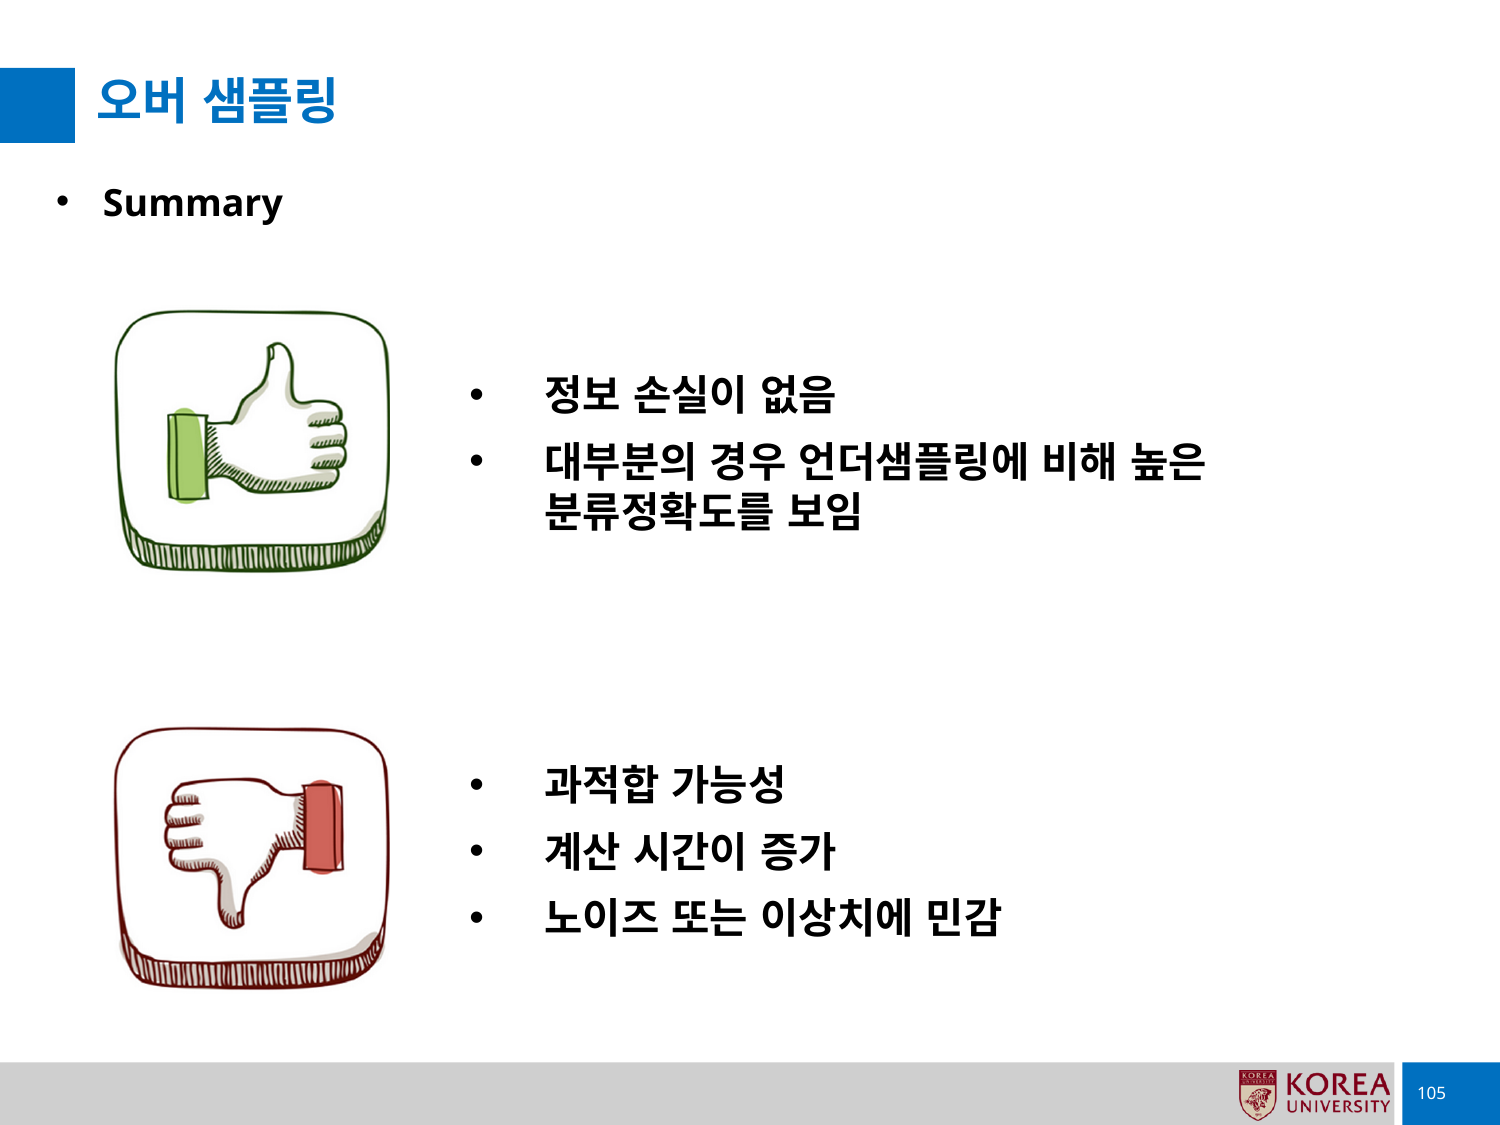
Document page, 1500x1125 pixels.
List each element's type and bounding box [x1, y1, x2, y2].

picture [109, 305, 390, 578]
picture [112, 721, 391, 994]
text_box [454, 361, 1459, 544]
title [95, 75, 1449, 134]
text_box [41, 171, 1459, 231]
picture [1239, 1070, 1390, 1121]
text_box [454, 751, 1459, 950]
